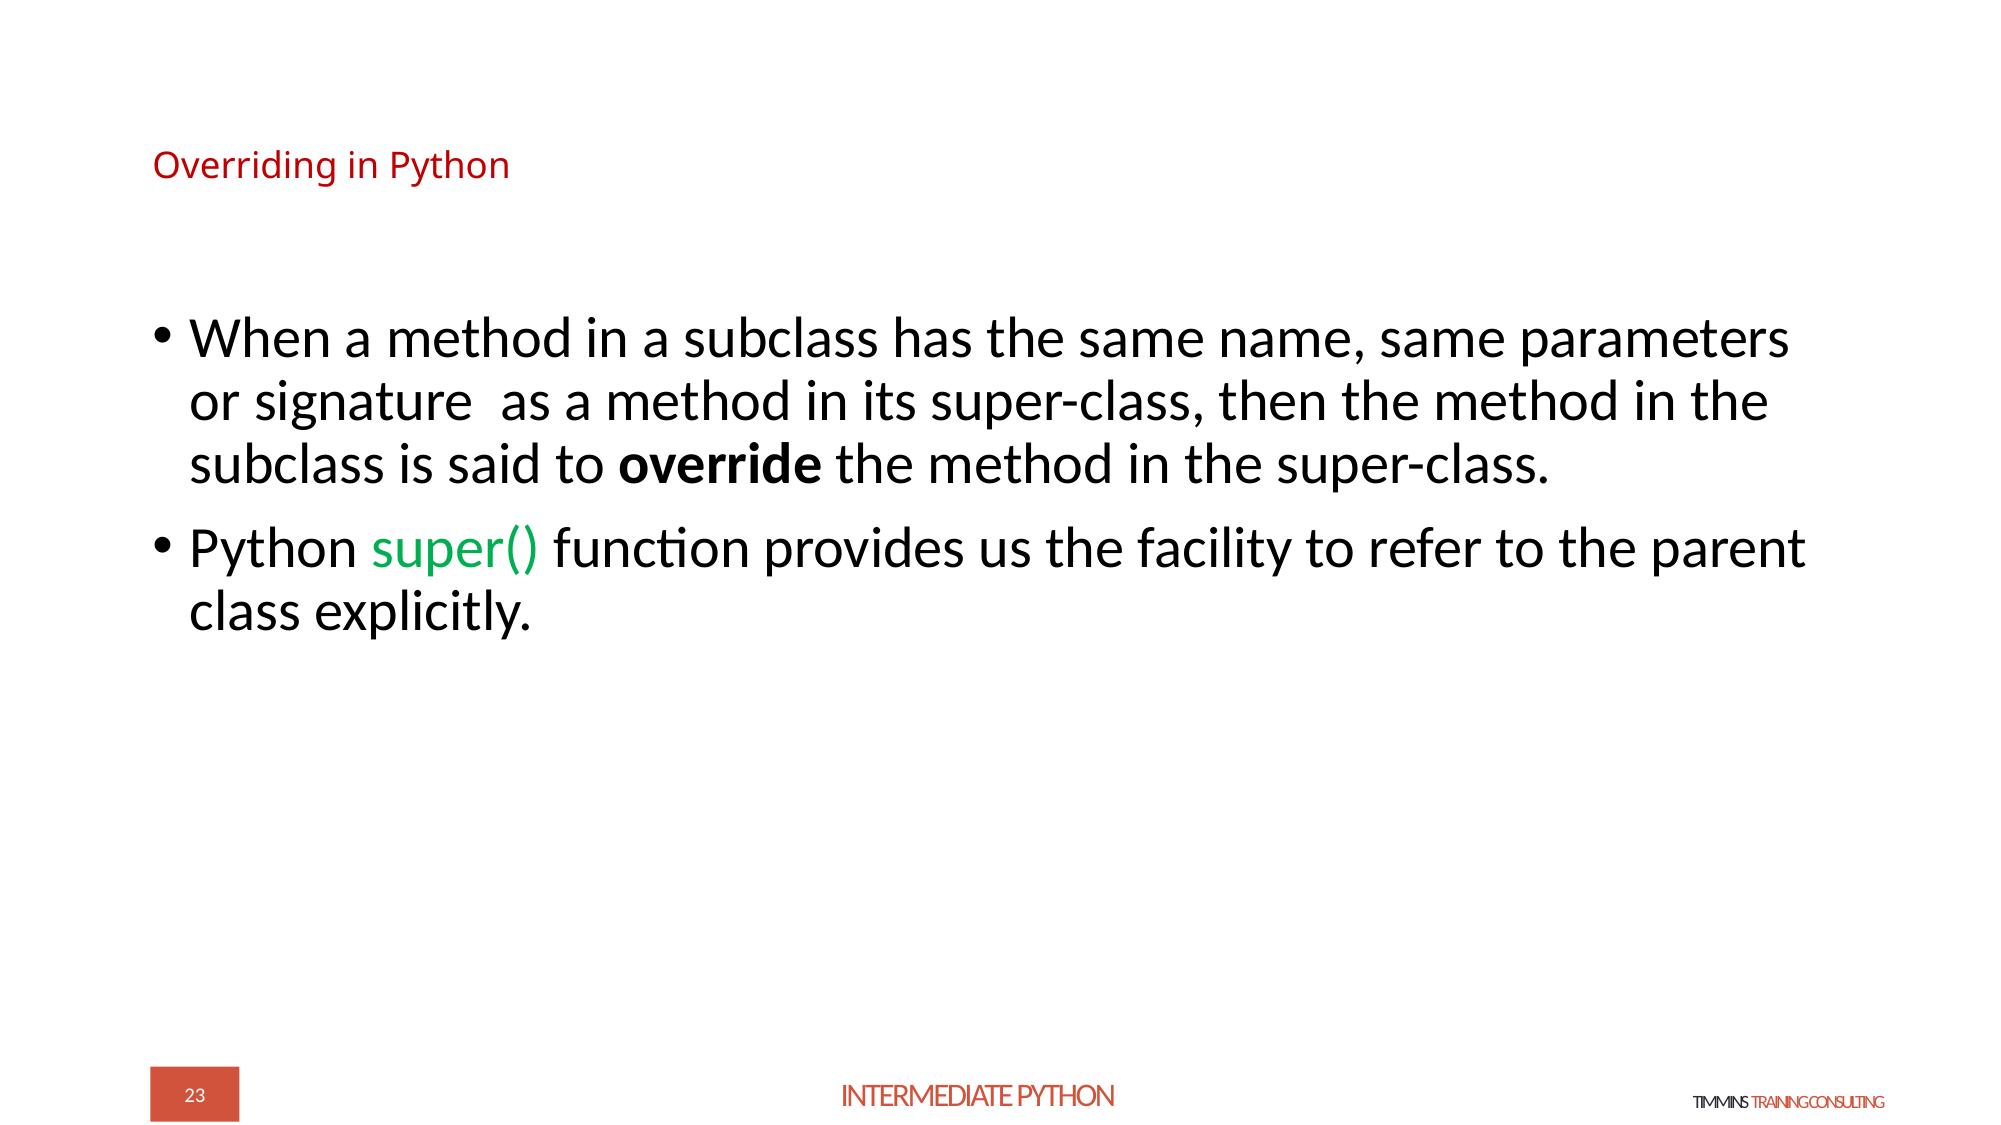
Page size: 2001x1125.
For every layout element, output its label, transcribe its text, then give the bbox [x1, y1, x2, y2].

title Overriding in Python [137, 59, 1863, 278]
list When a method in a subclass has the same name, same parameters or signature as a method in its super-class, then the method in the subclass is said to override the method in the super-class. Python super() function provides us the facility to refer to the parent class explicitly. [137, 299, 1863, 1014]
